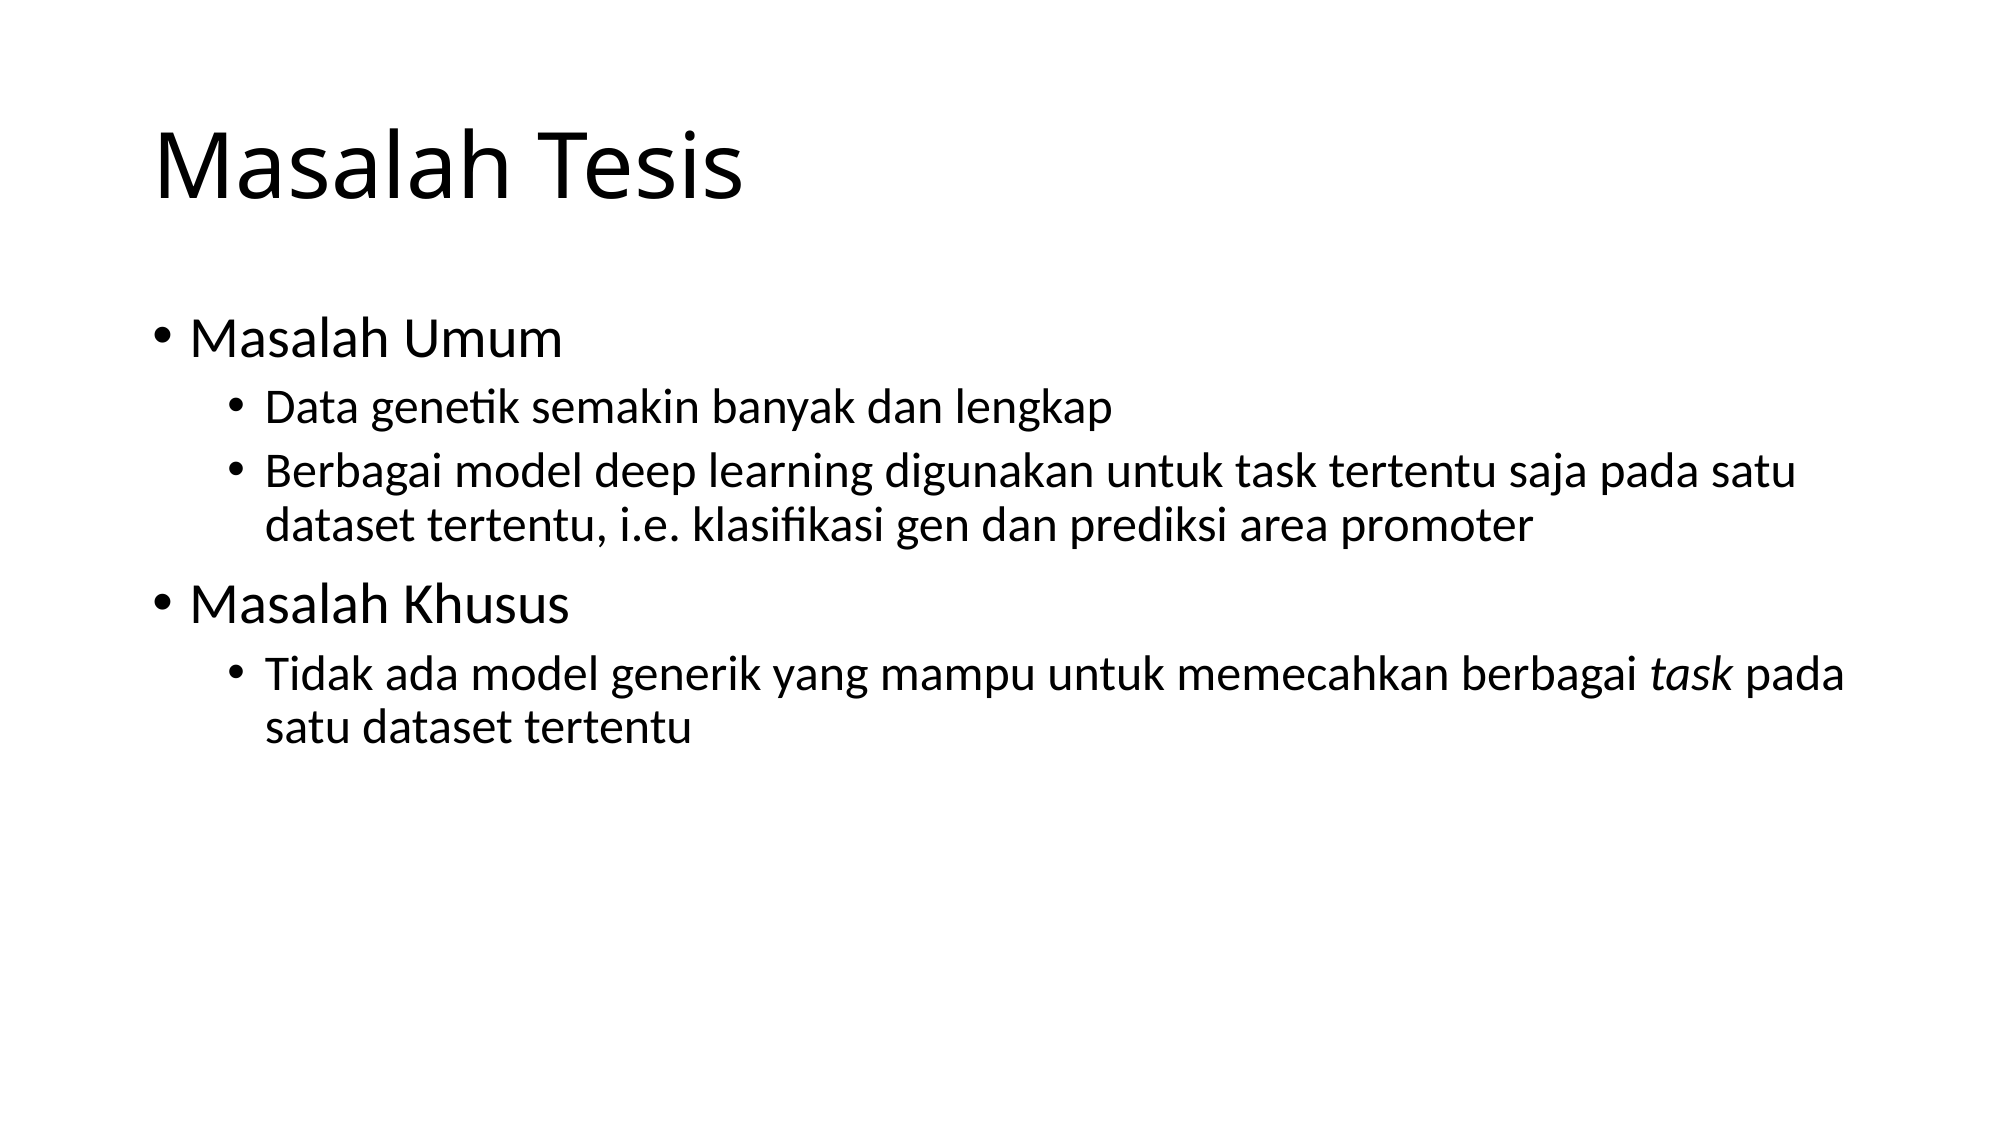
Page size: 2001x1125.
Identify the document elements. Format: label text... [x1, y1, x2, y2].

title Masalah Tesis [137, 59, 1863, 278]
list Masalah Umum Data genetik semakin banyak dan lengkap Berbagai model deep learning digunakan untuk task tertentu saja pada satu dataset tertentu, i.e. klasifikasi gen dan prediksi area promoter Masalah Khusus Tidak ada model generik yang mampu untuk memecahkan berbagai task pada satu dataset tertentu [137, 299, 1863, 1014]
